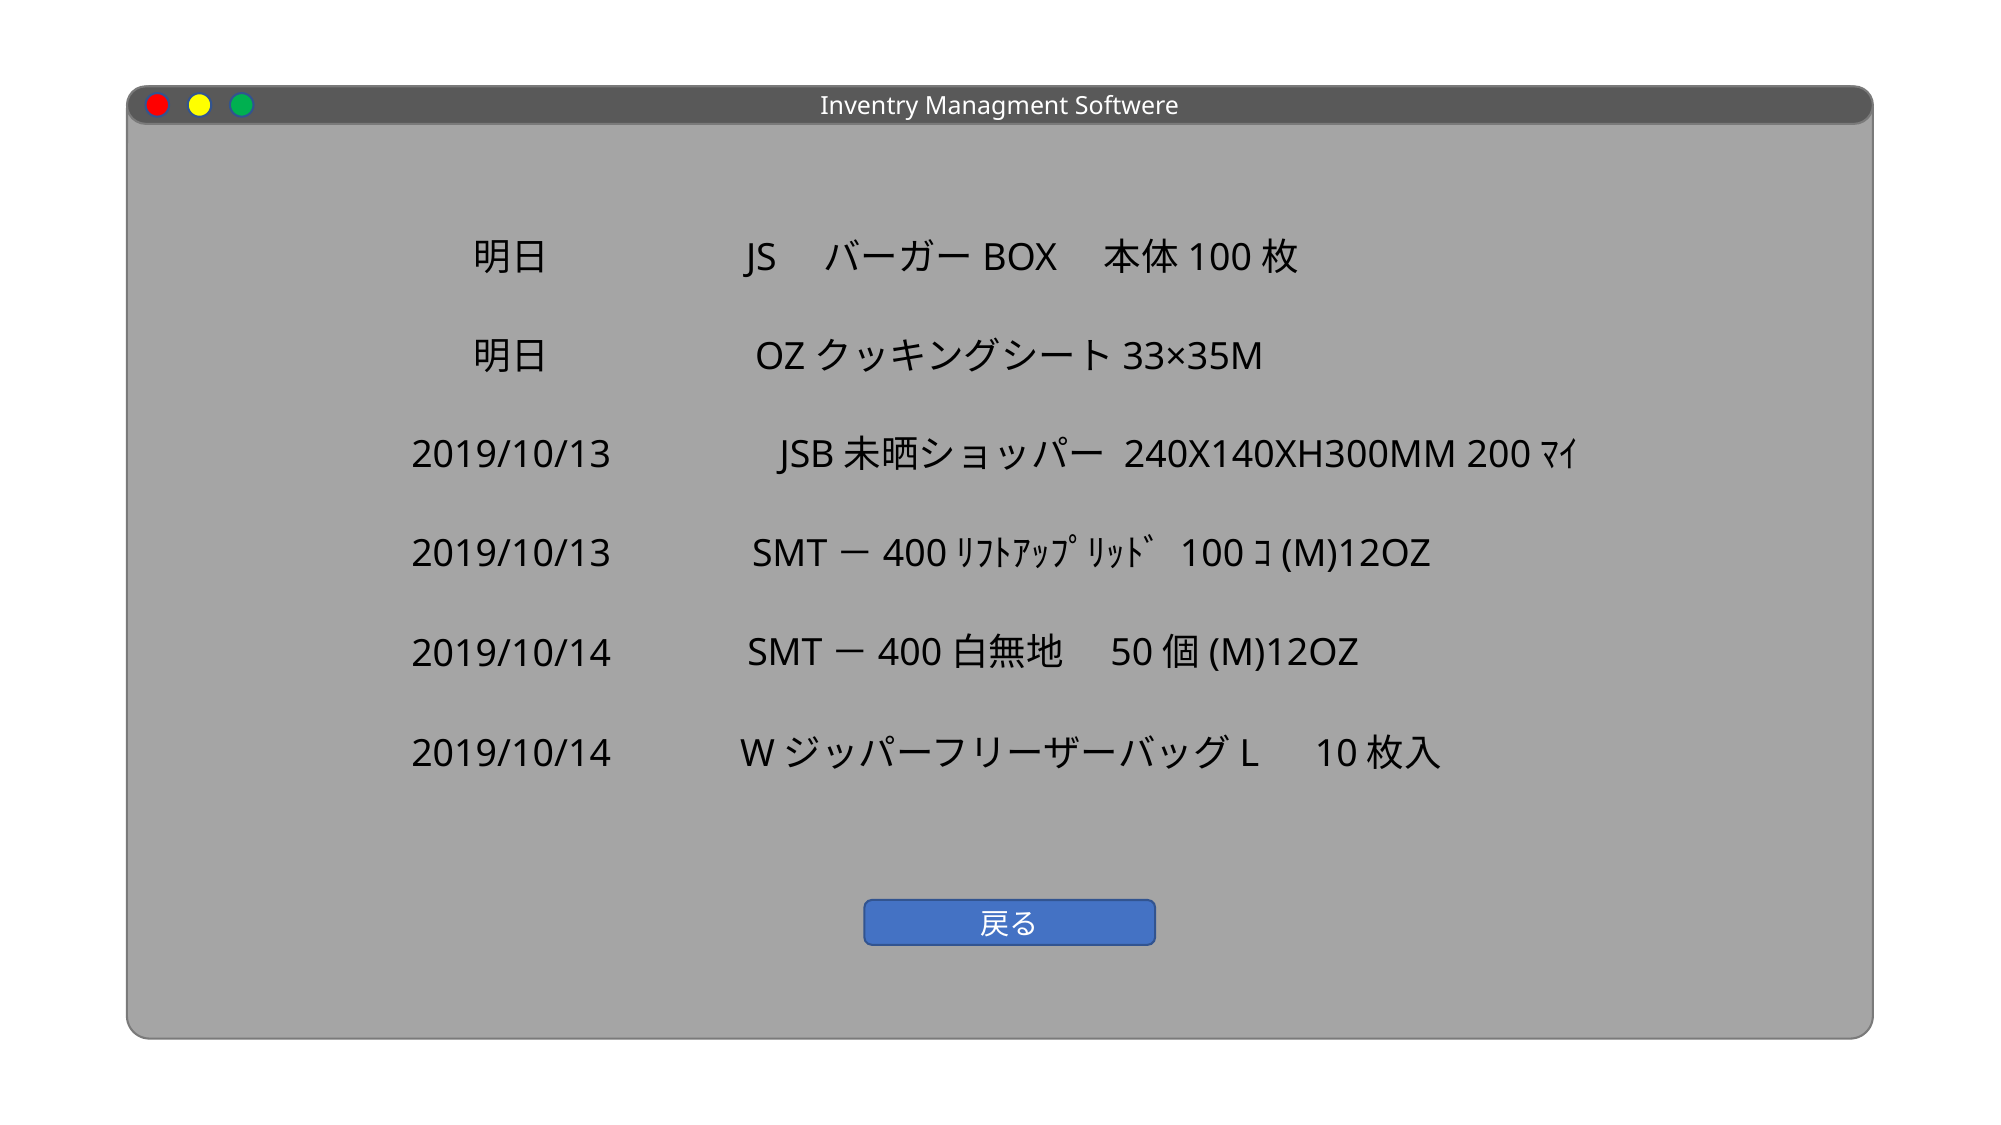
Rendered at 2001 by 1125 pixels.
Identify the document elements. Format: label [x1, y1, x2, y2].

text_box [126, 82, 1873, 1039]
